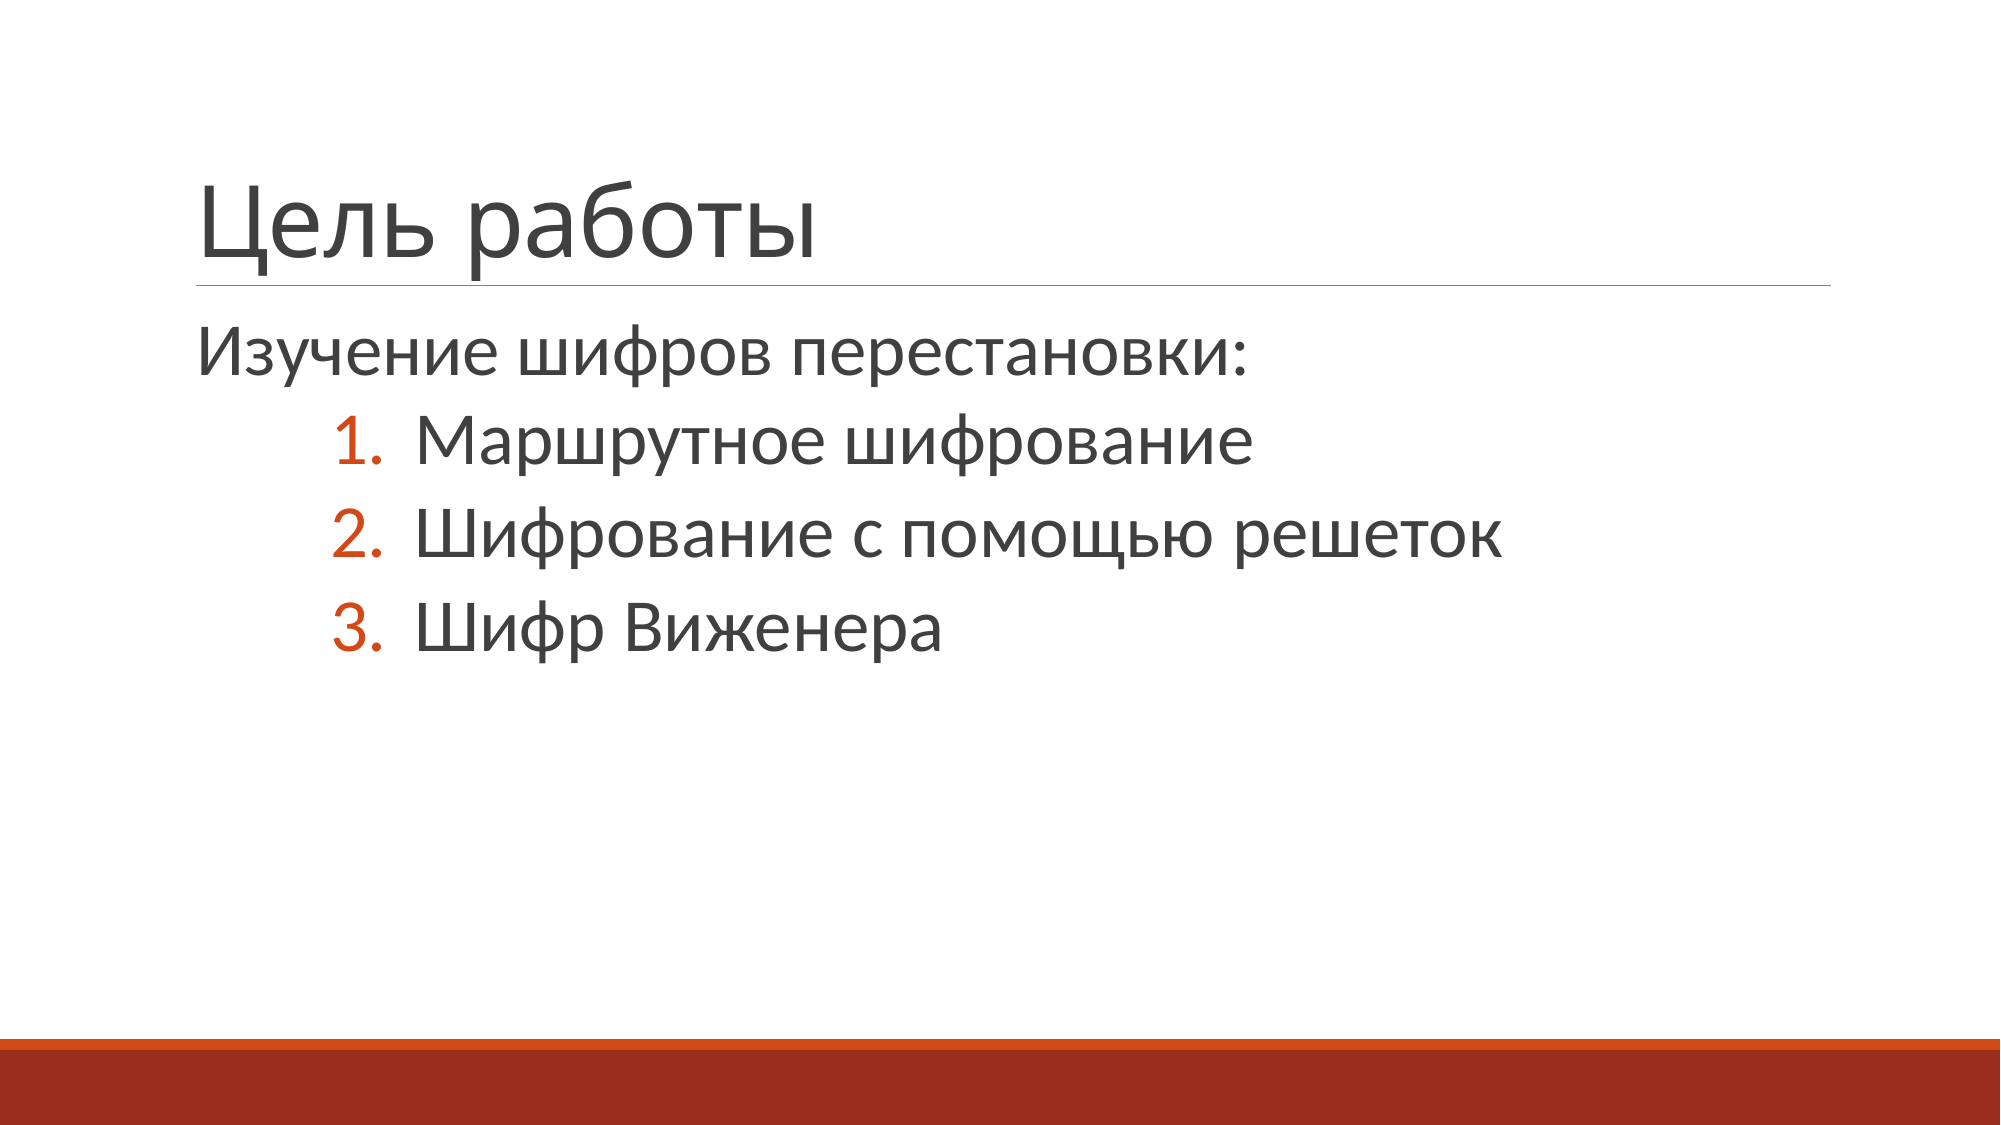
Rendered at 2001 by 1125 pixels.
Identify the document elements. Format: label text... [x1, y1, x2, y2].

title Цель работы [180, 47, 1830, 285]
list Изучение шифров перестановки: Маршрутное шифрование Шифрование с помощью решеток Шифр Виженера [180, 302, 1830, 963]
